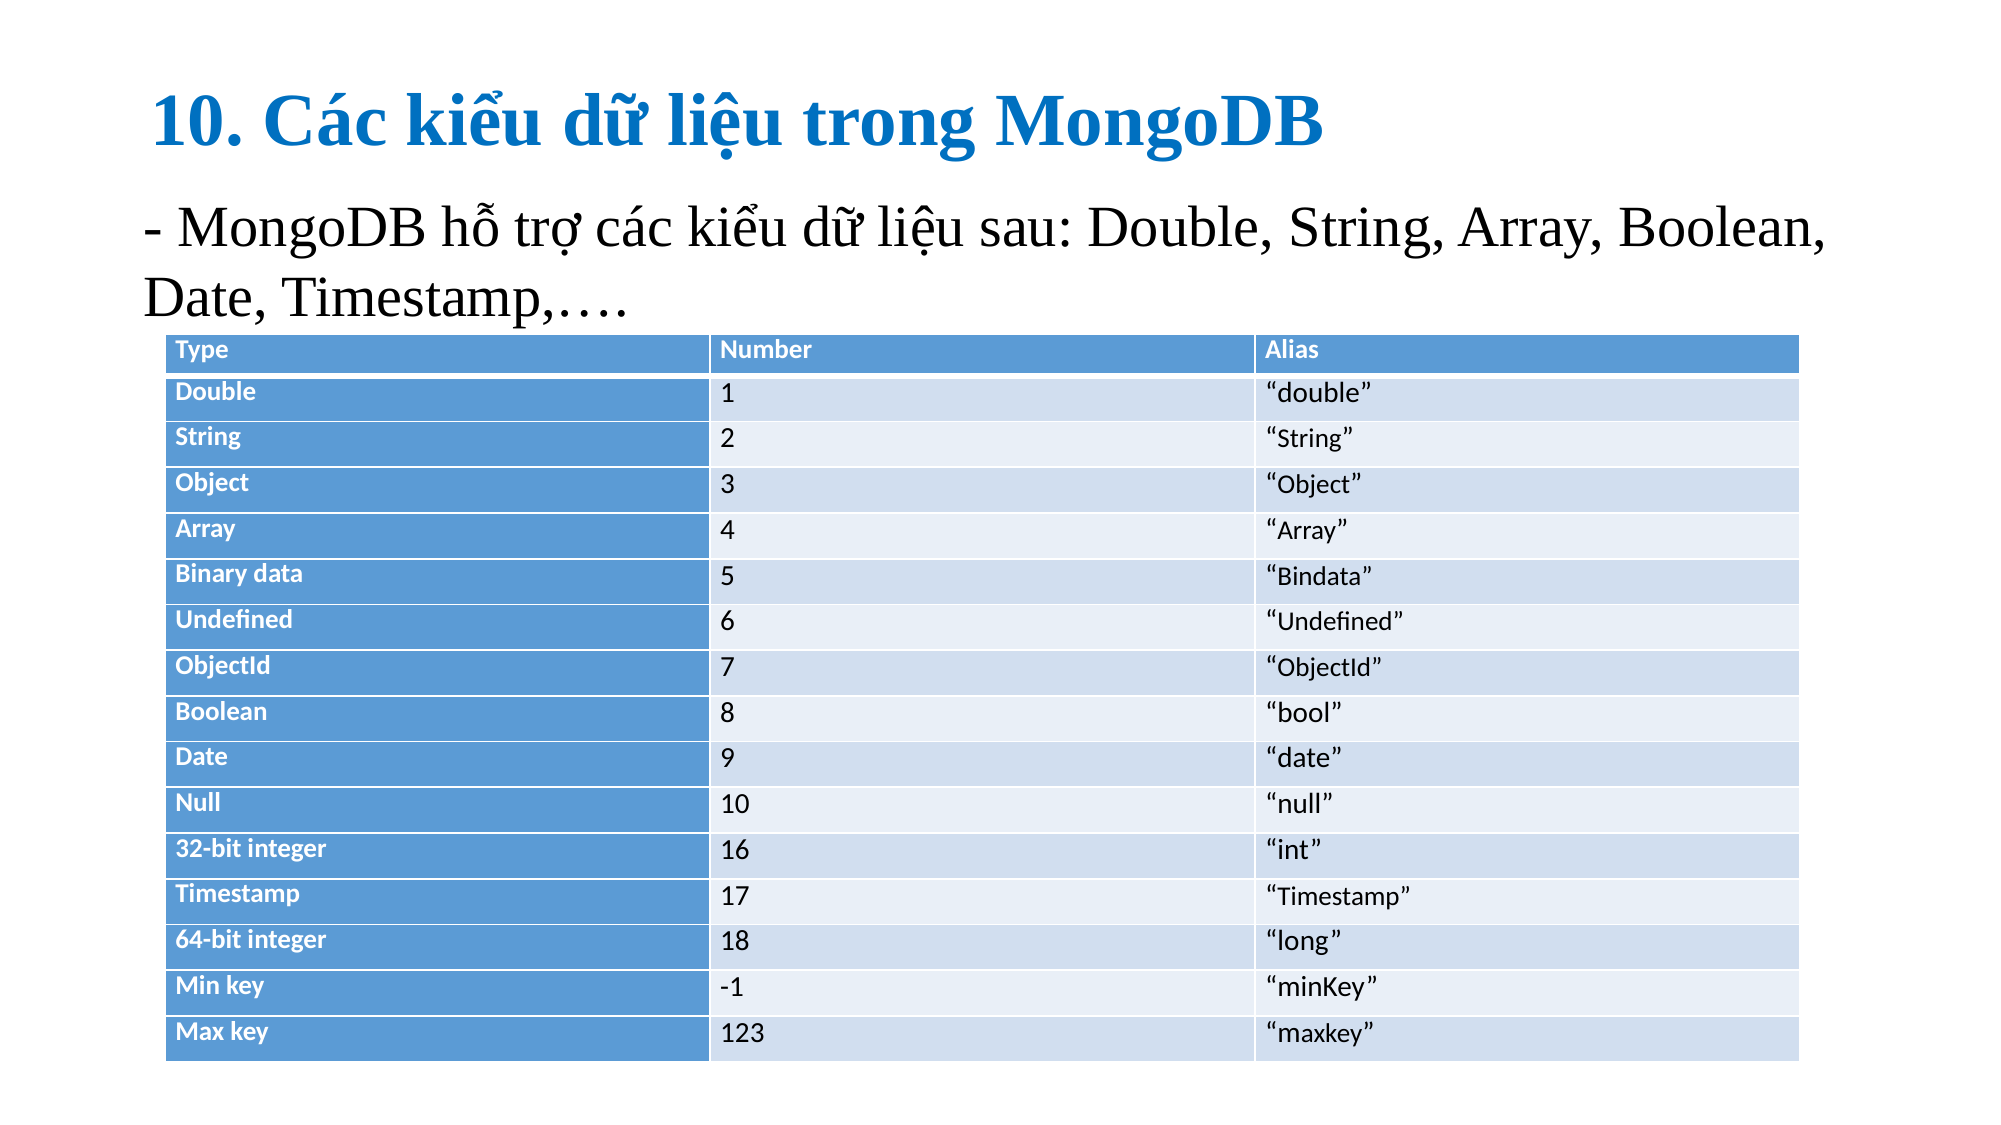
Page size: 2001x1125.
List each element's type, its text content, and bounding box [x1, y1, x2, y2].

table_cell “Undefined” [1256, 605, 1799, 649]
table_cell Max key [166, 1017, 709, 1061]
table_cell Timestamp [166, 880, 709, 924]
table_cell “null” [1256, 788, 1799, 832]
table_cell Undefined [166, 605, 709, 649]
table_cell Null [166, 788, 709, 832]
table_cell “date” [1256, 742, 1799, 786]
table_cell 123 [711, 1017, 1254, 1061]
table_cell 3 [711, 468, 1254, 512]
table_cell “String” [1256, 422, 1799, 466]
table_cell 7 [711, 651, 1254, 695]
table_cell “maxkey” [1256, 1017, 1799, 1061]
table_cell 4 [711, 514, 1254, 558]
table_cell 32-bit integer [166, 834, 709, 878]
table_cell ObjectId [166, 651, 709, 695]
table_cell “long” [1256, 925, 1799, 969]
table_cell 8 [711, 697, 1254, 741]
table_cell 6 [711, 605, 1254, 649]
table_cell “bool” [1256, 697, 1799, 741]
table_cell 64-bit integer [166, 925, 709, 969]
table_header Number [711, 335, 1254, 373]
table_cell “int” [1256, 834, 1799, 878]
table_cell Double [166, 379, 709, 421]
table_cell Array [166, 514, 709, 558]
table_header Alias [1256, 335, 1799, 373]
table_cell “Object” [1256, 468, 1799, 512]
text_box - MongoDB hỗ trợ các kiểu dữ liệu sau: Double, String, Array, Boolean, Date, Timestamp,…. [129, 180, 1959, 406]
text_box 10. Các kiểu dữ liệu trong MongoDB [135, 62, 1341, 168]
table_cell “Timestamp” [1256, 880, 1799, 924]
table_cell Boolean [166, 697, 709, 741]
table_cell Min key [166, 971, 709, 1015]
table_cell 16 [711, 834, 1254, 878]
table_cell 9 [711, 742, 1254, 786]
table_cell 18 [711, 925, 1254, 969]
table_cell 10 [711, 788, 1254, 832]
table_cell “ObjectId” [1256, 651, 1799, 695]
table_cell 17 [711, 880, 1254, 924]
table_cell String [166, 422, 709, 466]
table_cell 1 [711, 379, 1254, 421]
table_cell “Array” [1256, 514, 1799, 558]
table_cell “minKey” [1256, 971, 1799, 1015]
table_cell -1 [711, 971, 1254, 1015]
table_cell “double” [1256, 379, 1799, 421]
table_cell “Bindata” [1256, 560, 1799, 604]
table_cell 5 [711, 560, 1254, 604]
table_cell 2 [711, 422, 1254, 466]
table_header Type [166, 335, 709, 373]
table_cell Date [166, 742, 709, 786]
table_cell Object [166, 468, 709, 512]
table_cell Binary data [166, 560, 709, 604]
